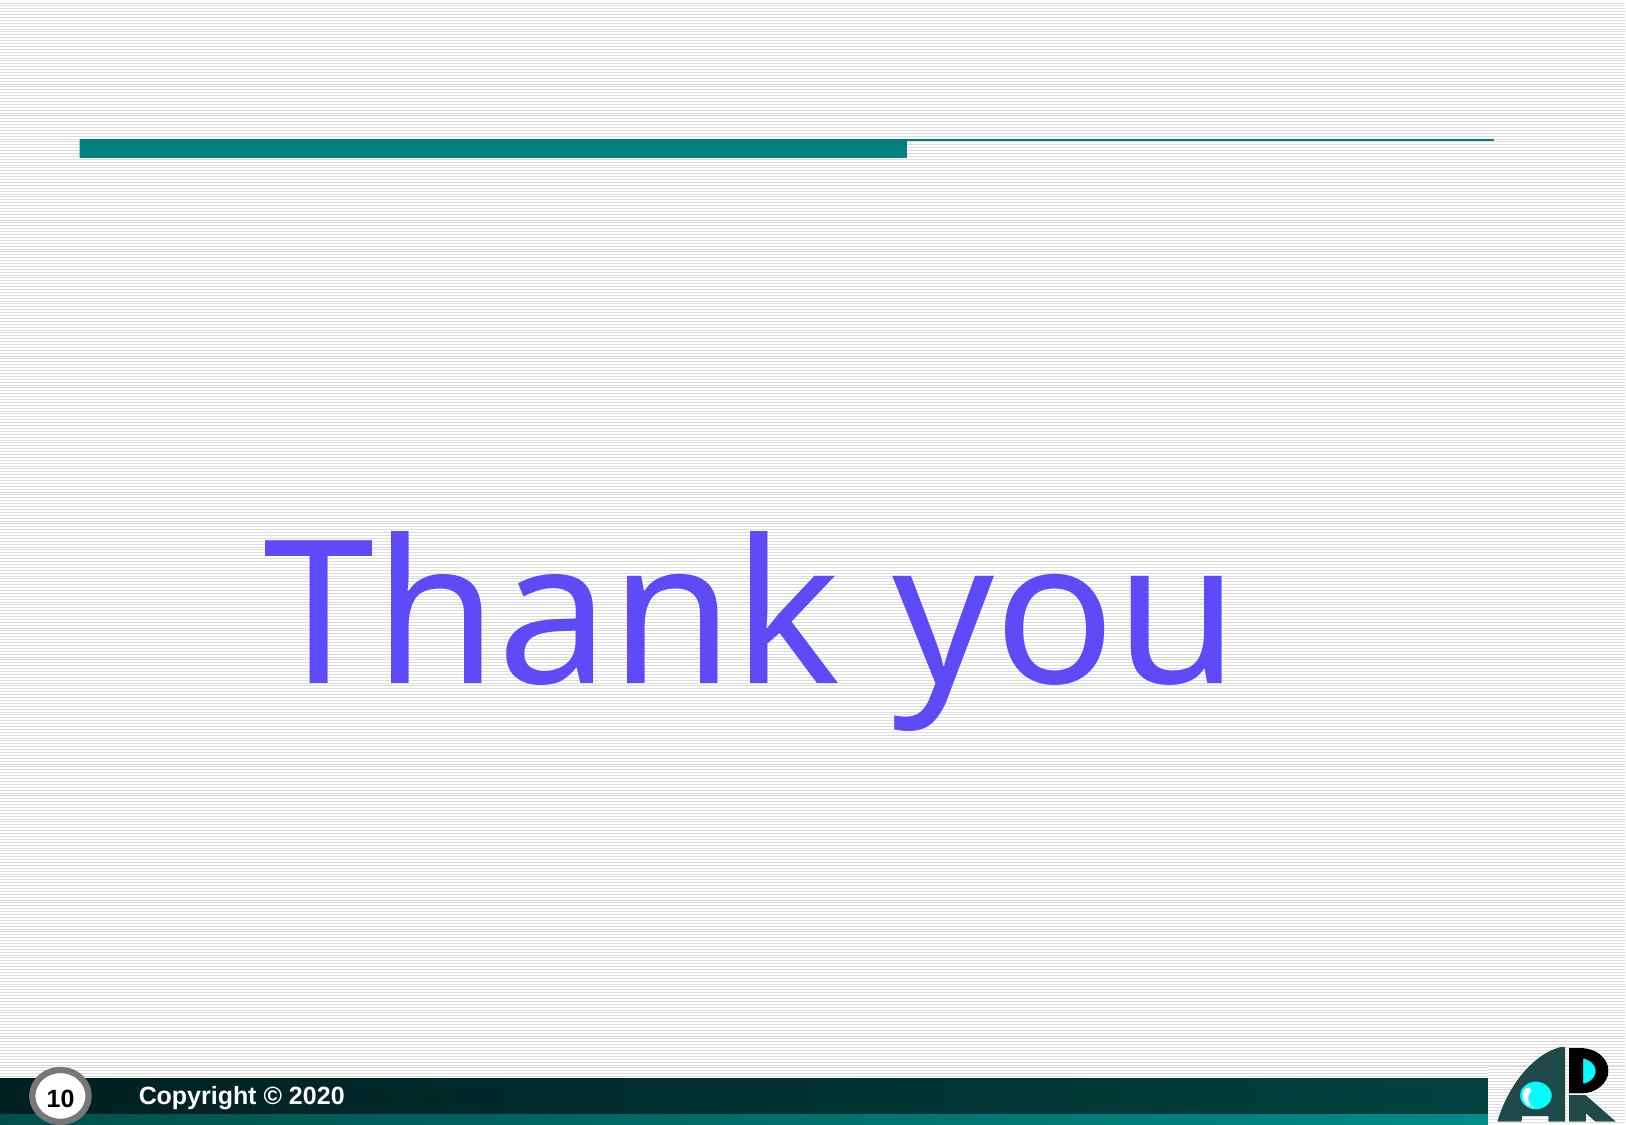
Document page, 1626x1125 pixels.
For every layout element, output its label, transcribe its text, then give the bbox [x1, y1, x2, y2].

slide_number 10 [16, 1074, 105, 1100]
picture [1494, 1044, 1621, 1125]
text_box Thank you [181, 476, 1322, 724]
